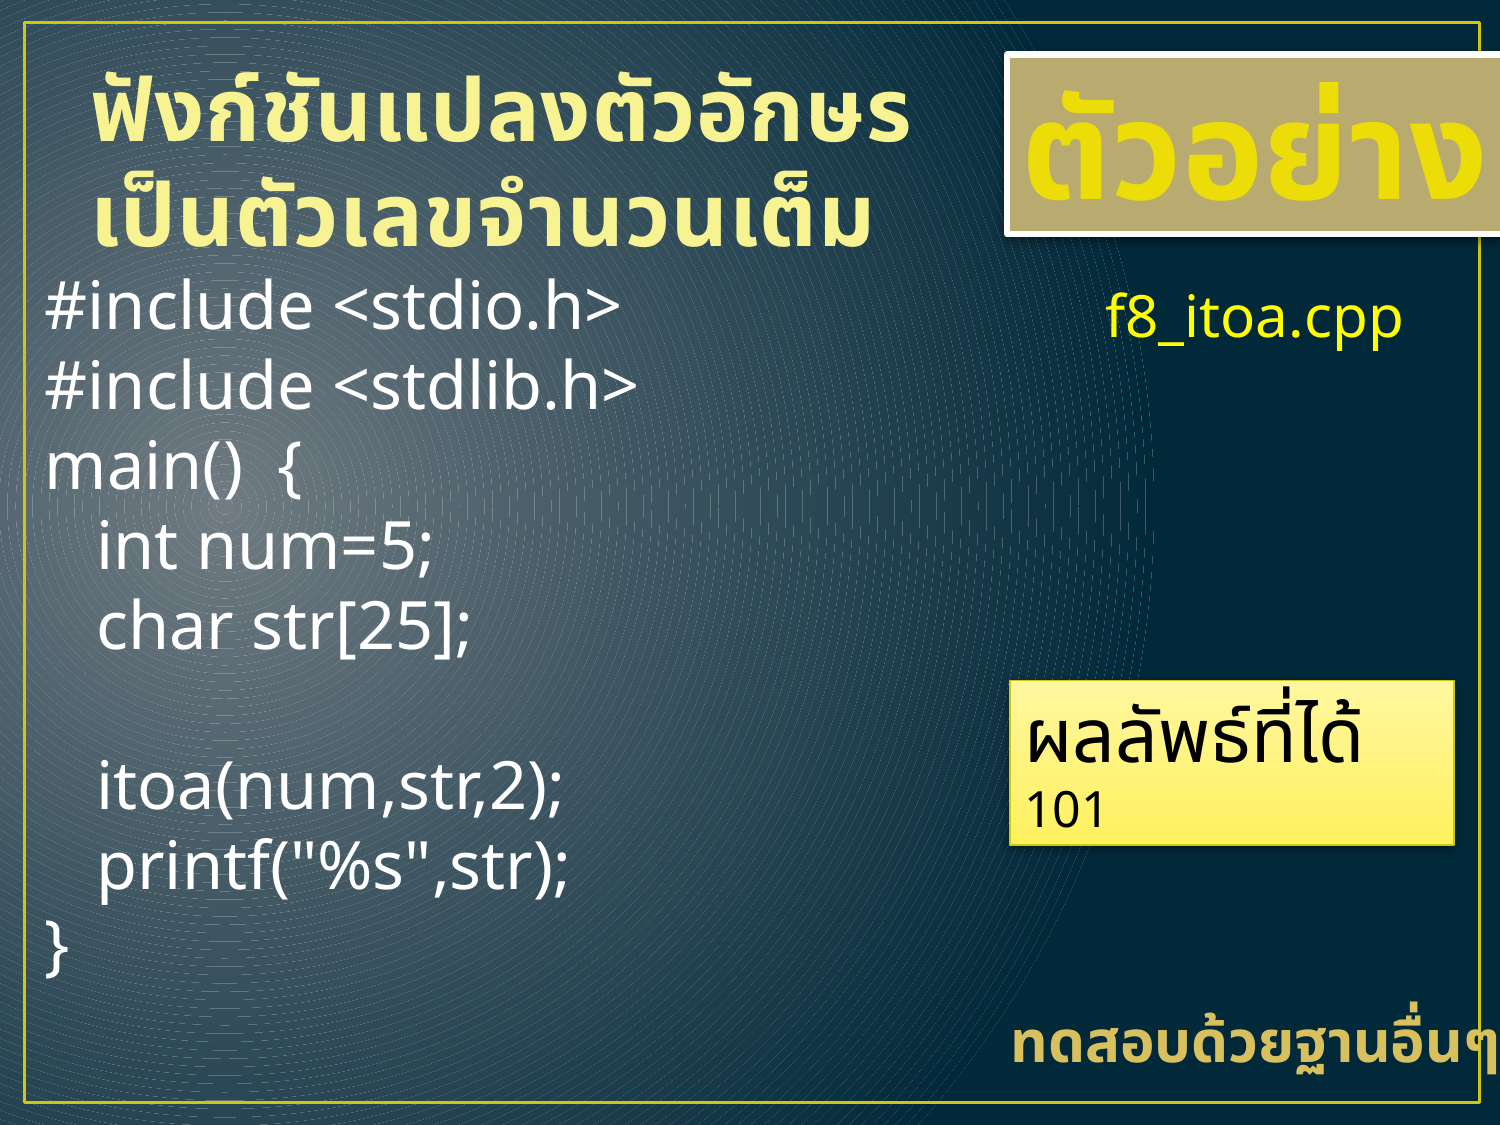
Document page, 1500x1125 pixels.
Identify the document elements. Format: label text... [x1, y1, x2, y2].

text_box f8_itoa.cpp [1090, 271, 1419, 357]
text_box ผลลัพธ์ที่ได้ 101 [1009, 680, 1455, 846]
text_box #include <stdio.h> #include <stdlib.h> main() { int num=5; char str[25]; itoa(num,str,2); printf("%s",str); } [30, 255, 656, 990]
text_box ทดสอบด้วยฐานอื่นๆ [995, 996, 1500, 1082]
title ฟังก์ชันแปลงตัวอักษร เป็นตัวเลขจำนวนเต็ม [75, 45, 1425, 272]
text_box ตัวอย่าง [1004, 51, 1500, 237]
